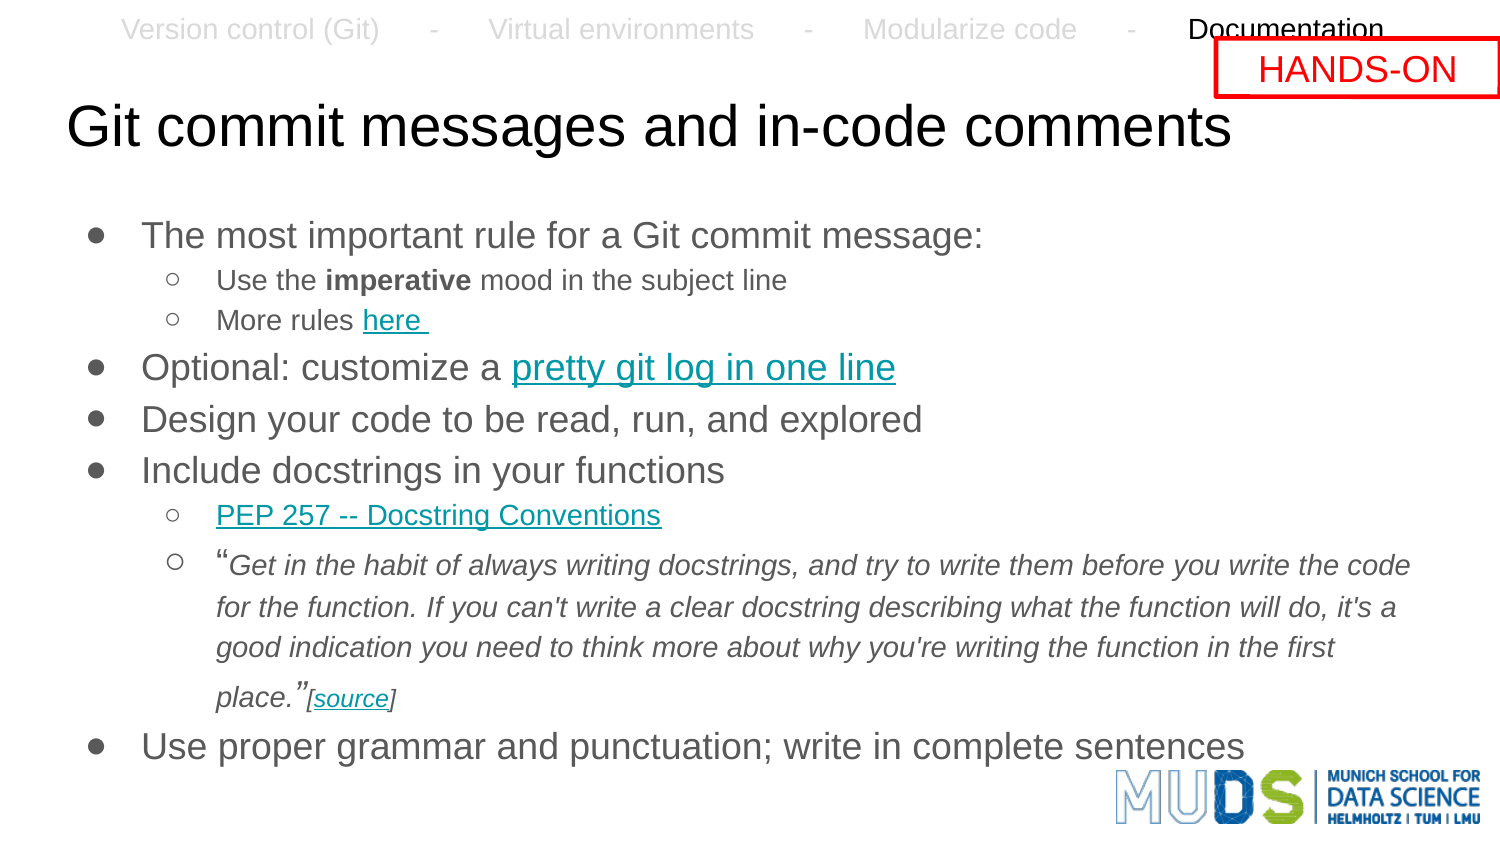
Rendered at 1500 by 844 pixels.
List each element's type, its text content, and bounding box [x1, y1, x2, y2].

title Git commit messages and in-code comments [51, 72, 1449, 167]
picture [1116, 770, 1480, 824]
list The most important rule for a Git commit message: Use the imperative mood in the subject line More rules here Optional: customize a pretty git log in one line Design your code to be read, run, and explored Include docstrings in your functions PEP 257 -- Docstring Conventions “Get in the habit of always writing docstrings, and try to write them before you write the code for the function. If you can't write a clear docstring describing what the function will do, it's a good indication you need to think more about why you're writing the function in the first place.”[source] Use proper grammar and punctuation; write in complete sentences [51, 189, 1449, 750]
text_box HANDS-ON [1215, 38, 1500, 97]
text_box Version control (Git) - Virtual environments - Modularize code - Documentation [31, 4, 1474, 51]
